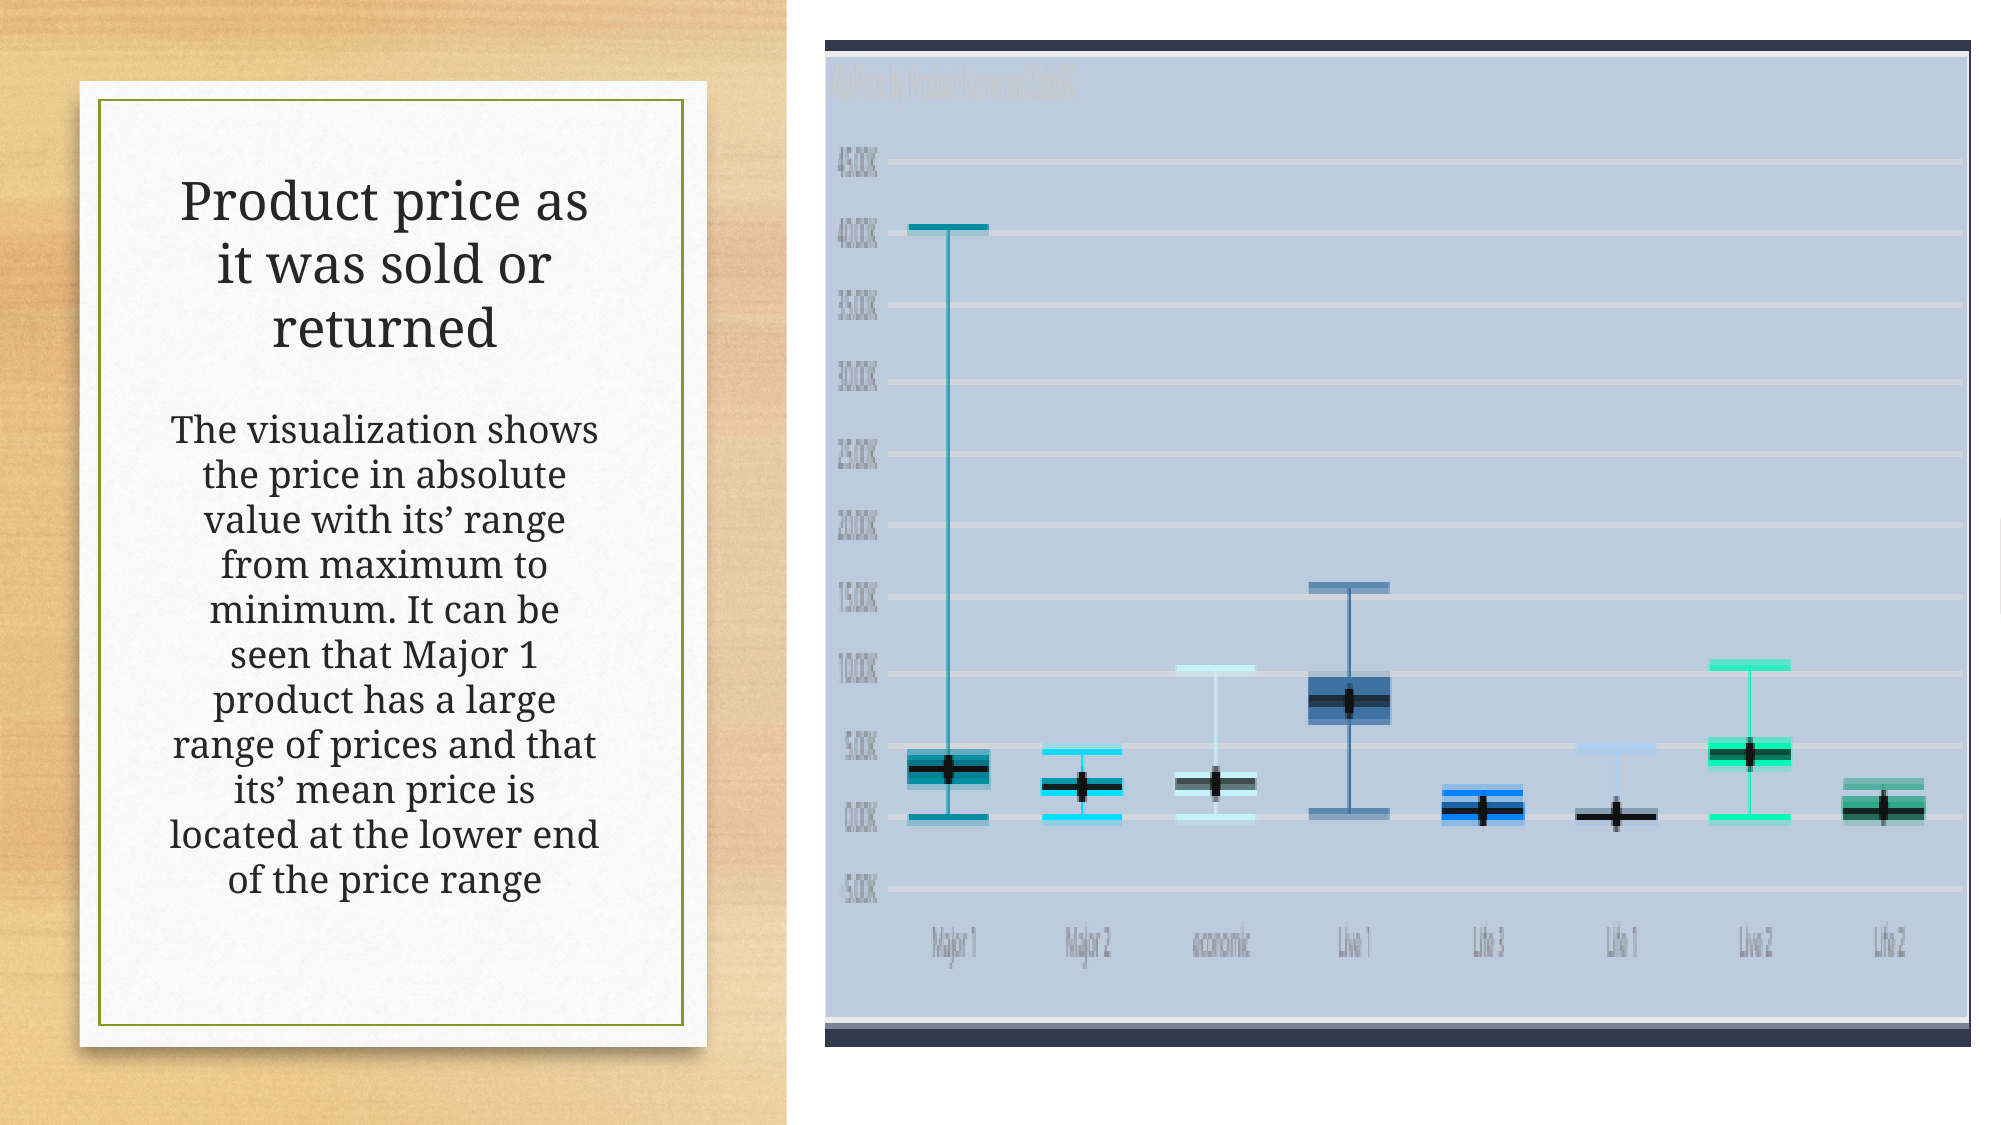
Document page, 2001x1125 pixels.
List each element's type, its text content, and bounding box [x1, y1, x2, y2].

text_box [0, 0, 785, 1125]
text_box [785, 0, 2000, 1125]
text_box [78, 80, 708, 1048]
picture [824, 39, 1971, 1047]
title Product price as it was sold or returned [152, 159, 618, 366]
list The visualization shows the price in absolute value with its’ range from maximum to minimum. It can be seen that Major 1 product has a large range of prices and that its’ mean price is located at the lower end of the price range [152, 398, 618, 982]
text_box [99, 99, 683, 1026]
